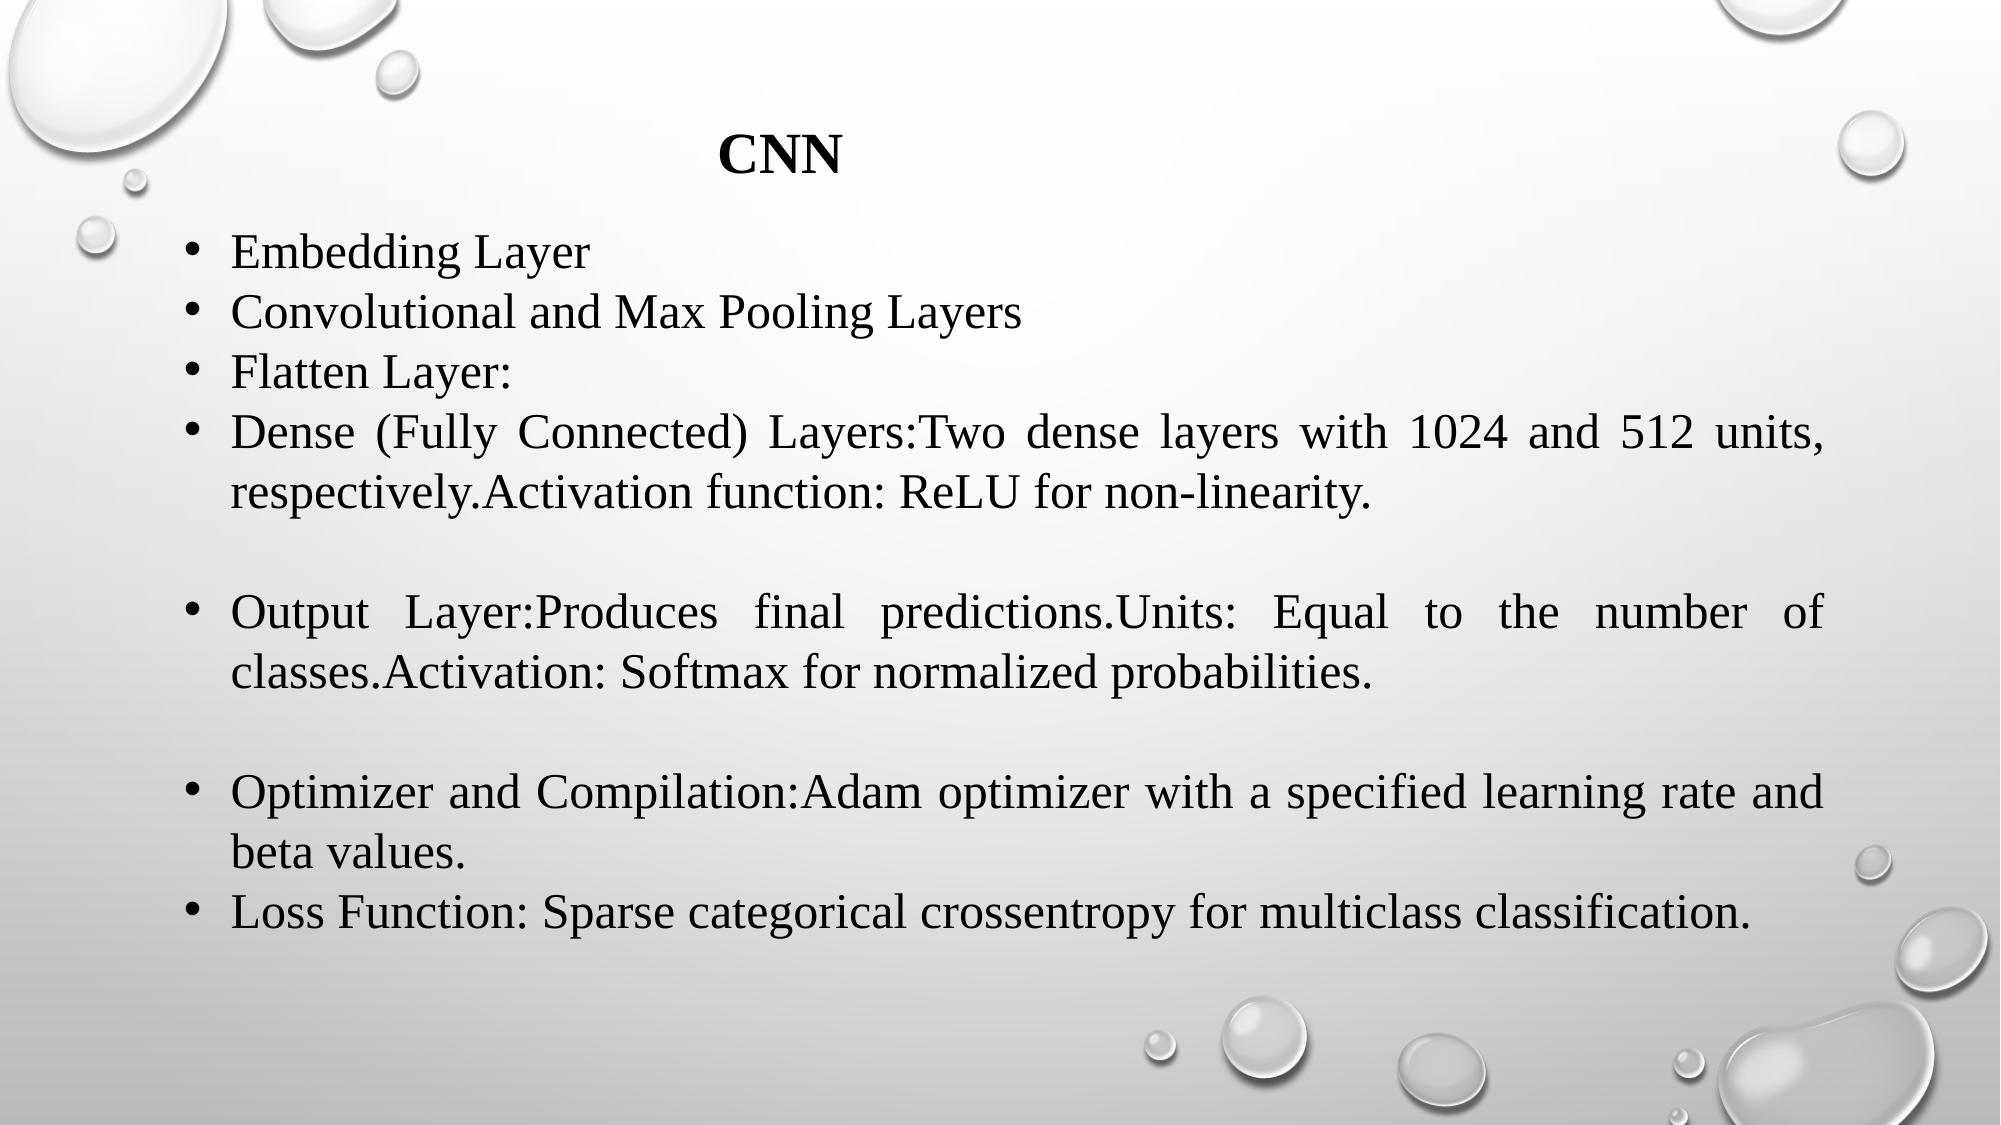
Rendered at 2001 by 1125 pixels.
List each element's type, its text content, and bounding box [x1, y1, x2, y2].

text_box Embedding Layer Convolutional and Max Pooling Layers Flatten Layer: Dense (Fully Connected) Layers:Two dense layers with 1024 and 512 units, respectively.Activation function: ReLU for non-linearity. Output Layer:Produces final predictions.Units: Equal to the number of classes.Activation: Softmax for normalized probabilities. Optimizer and Compilation:Adam optimizer with a specified learning rate and beta values. Loss Function: Sparse categorical crossentropy for multiclass classification. [169, 210, 1841, 1036]
picture [0, 0, 2000, 1125]
text_box CNN [169, 107, 1393, 193]
